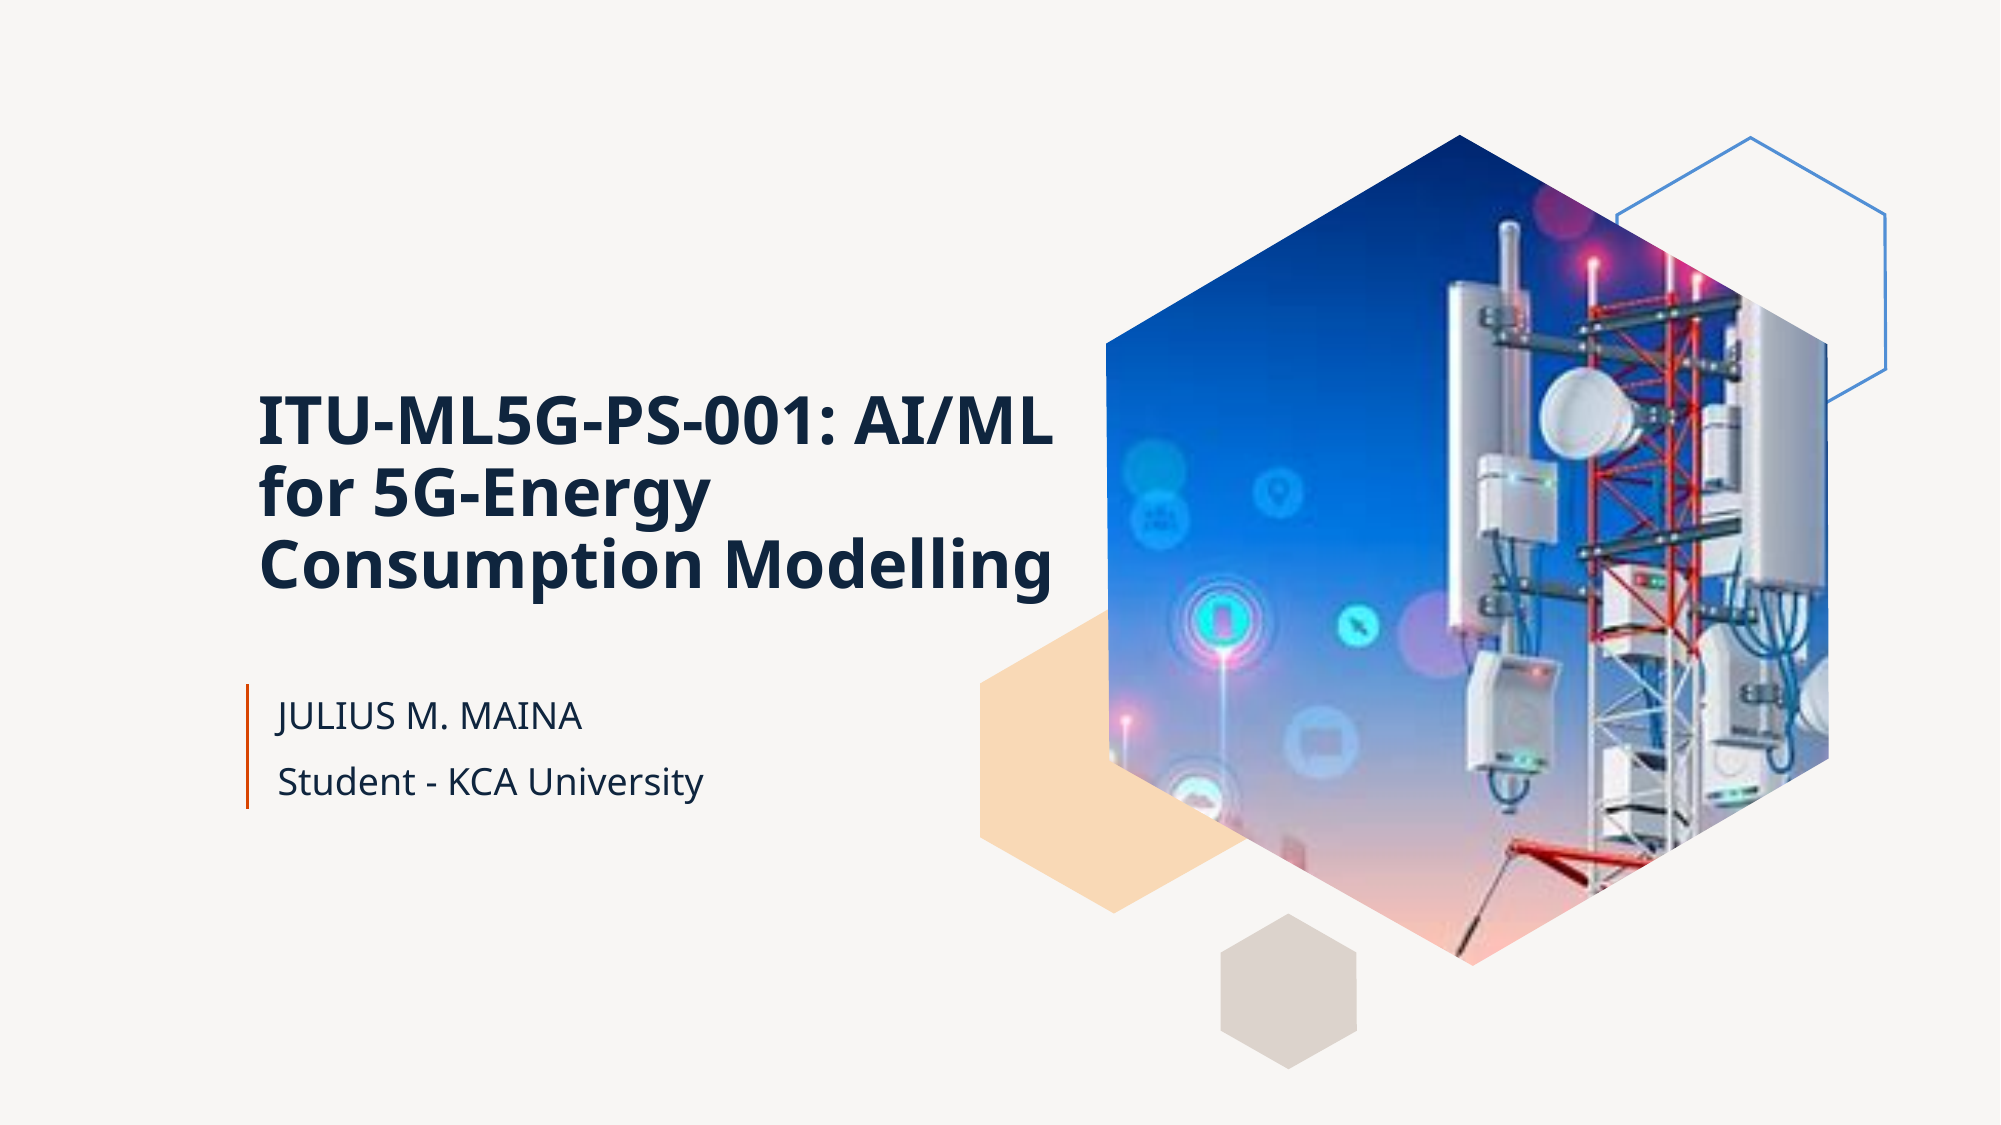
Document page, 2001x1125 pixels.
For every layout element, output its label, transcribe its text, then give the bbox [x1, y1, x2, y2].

list JULIUS M. MAINA Student - KCA University [262, 684, 849, 966]
title ITU-ML5G-PS-001: AI/ML for 5G-Energy Consumption Modelling [243, 325, 1105, 664]
text_box [980, 611, 1105, 909]
text_box [1829, 182, 1886, 402]
picture [1105, 134, 1829, 966]
